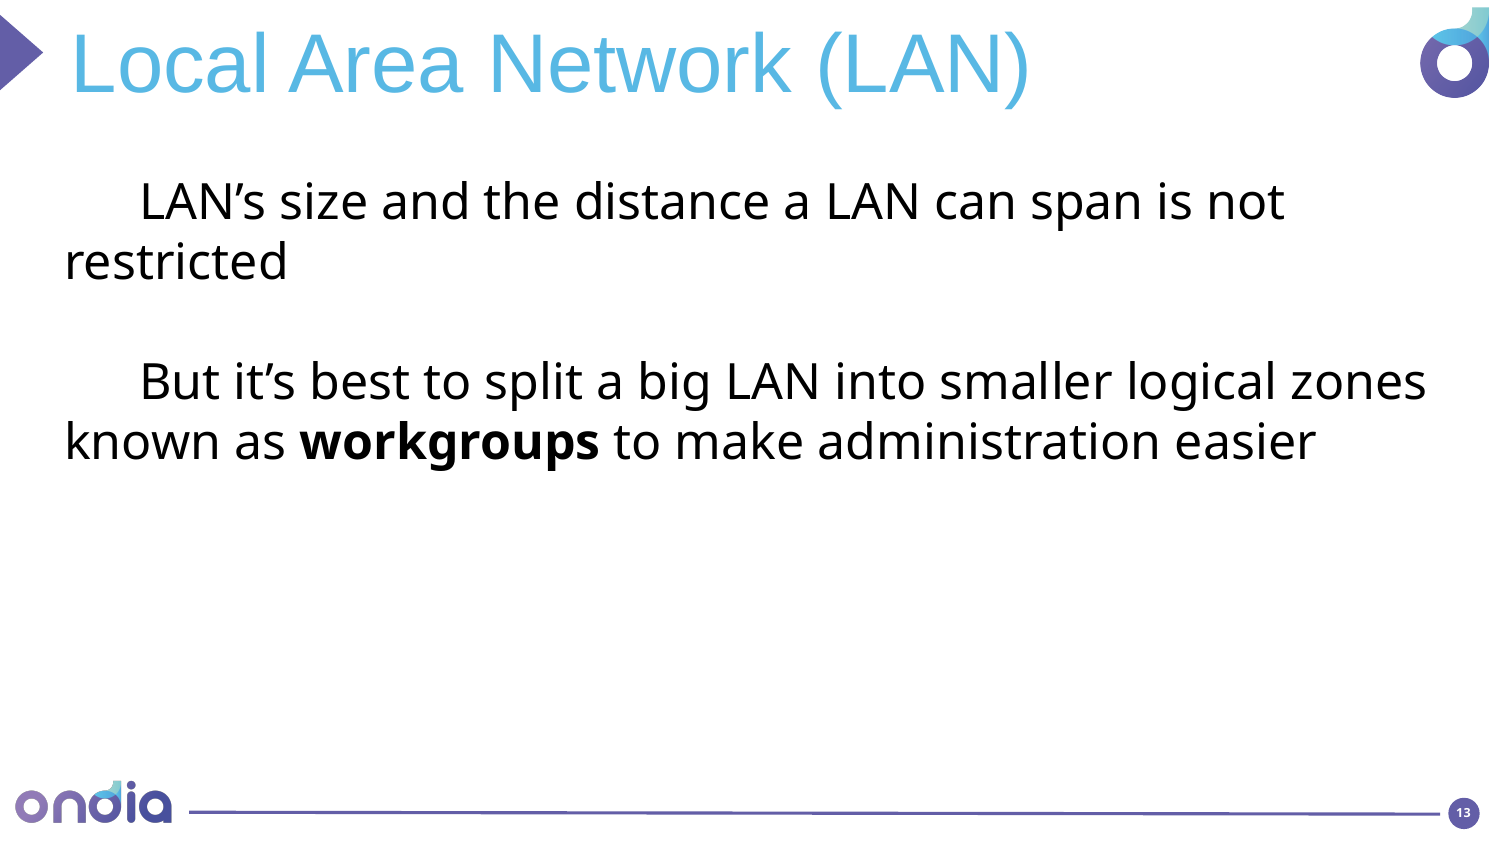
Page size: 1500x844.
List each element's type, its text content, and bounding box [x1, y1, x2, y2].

text_box Local Area Network (LAN) [70, 28, 1269, 132]
text_box LAN’s size and the distance a LAN can span is not restricted But it’s best to split a big LAN into smaller logical zones known as workgroups to make administration easier [49, 154, 1467, 553]
picture [1410, 0, 1499, 106]
picture [6, 775, 181, 833]
